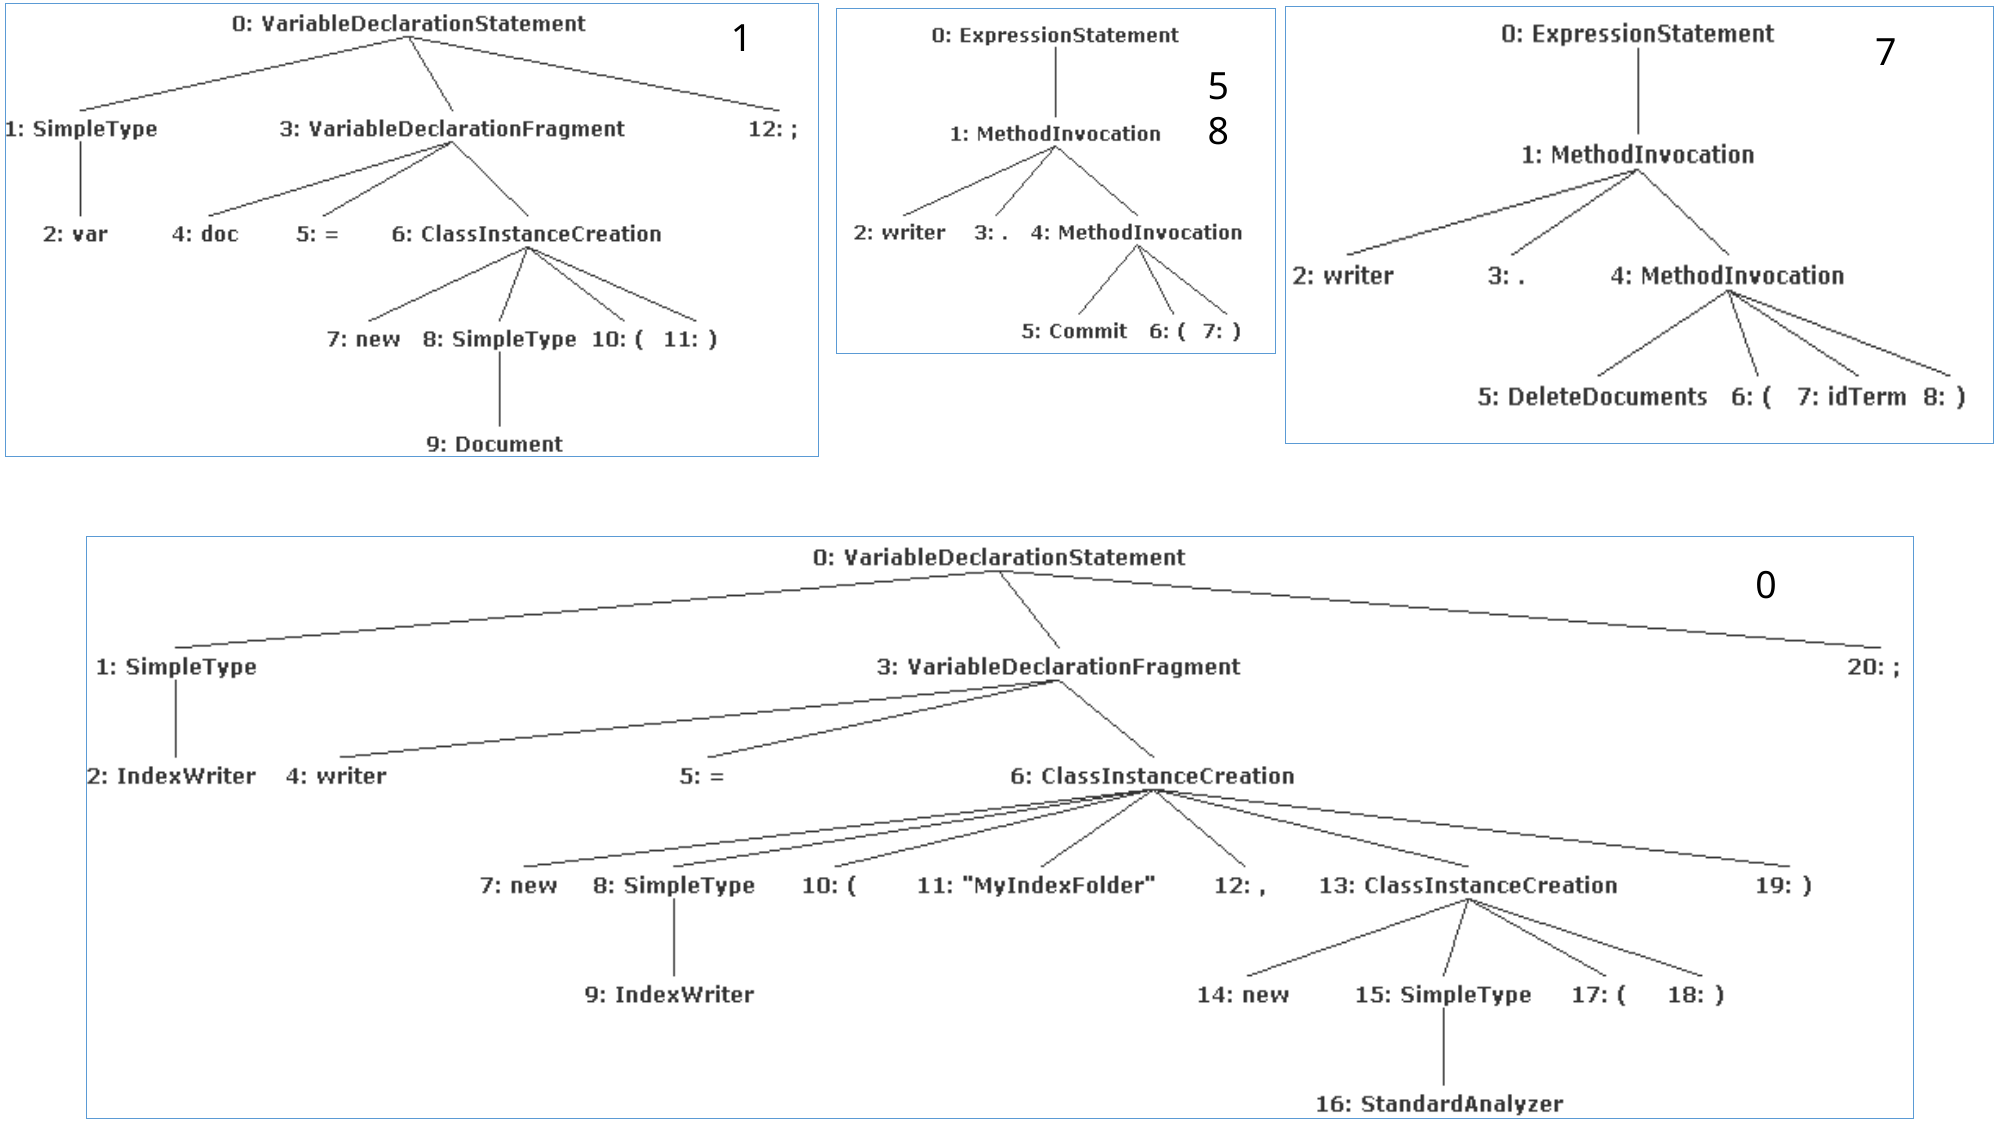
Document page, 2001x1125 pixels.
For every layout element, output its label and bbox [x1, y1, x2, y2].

text_box [86, 536, 1914, 1119]
text_box [836, 8, 1276, 354]
text_box [5, 3, 819, 457]
text_box [1285, 6, 1994, 444]
